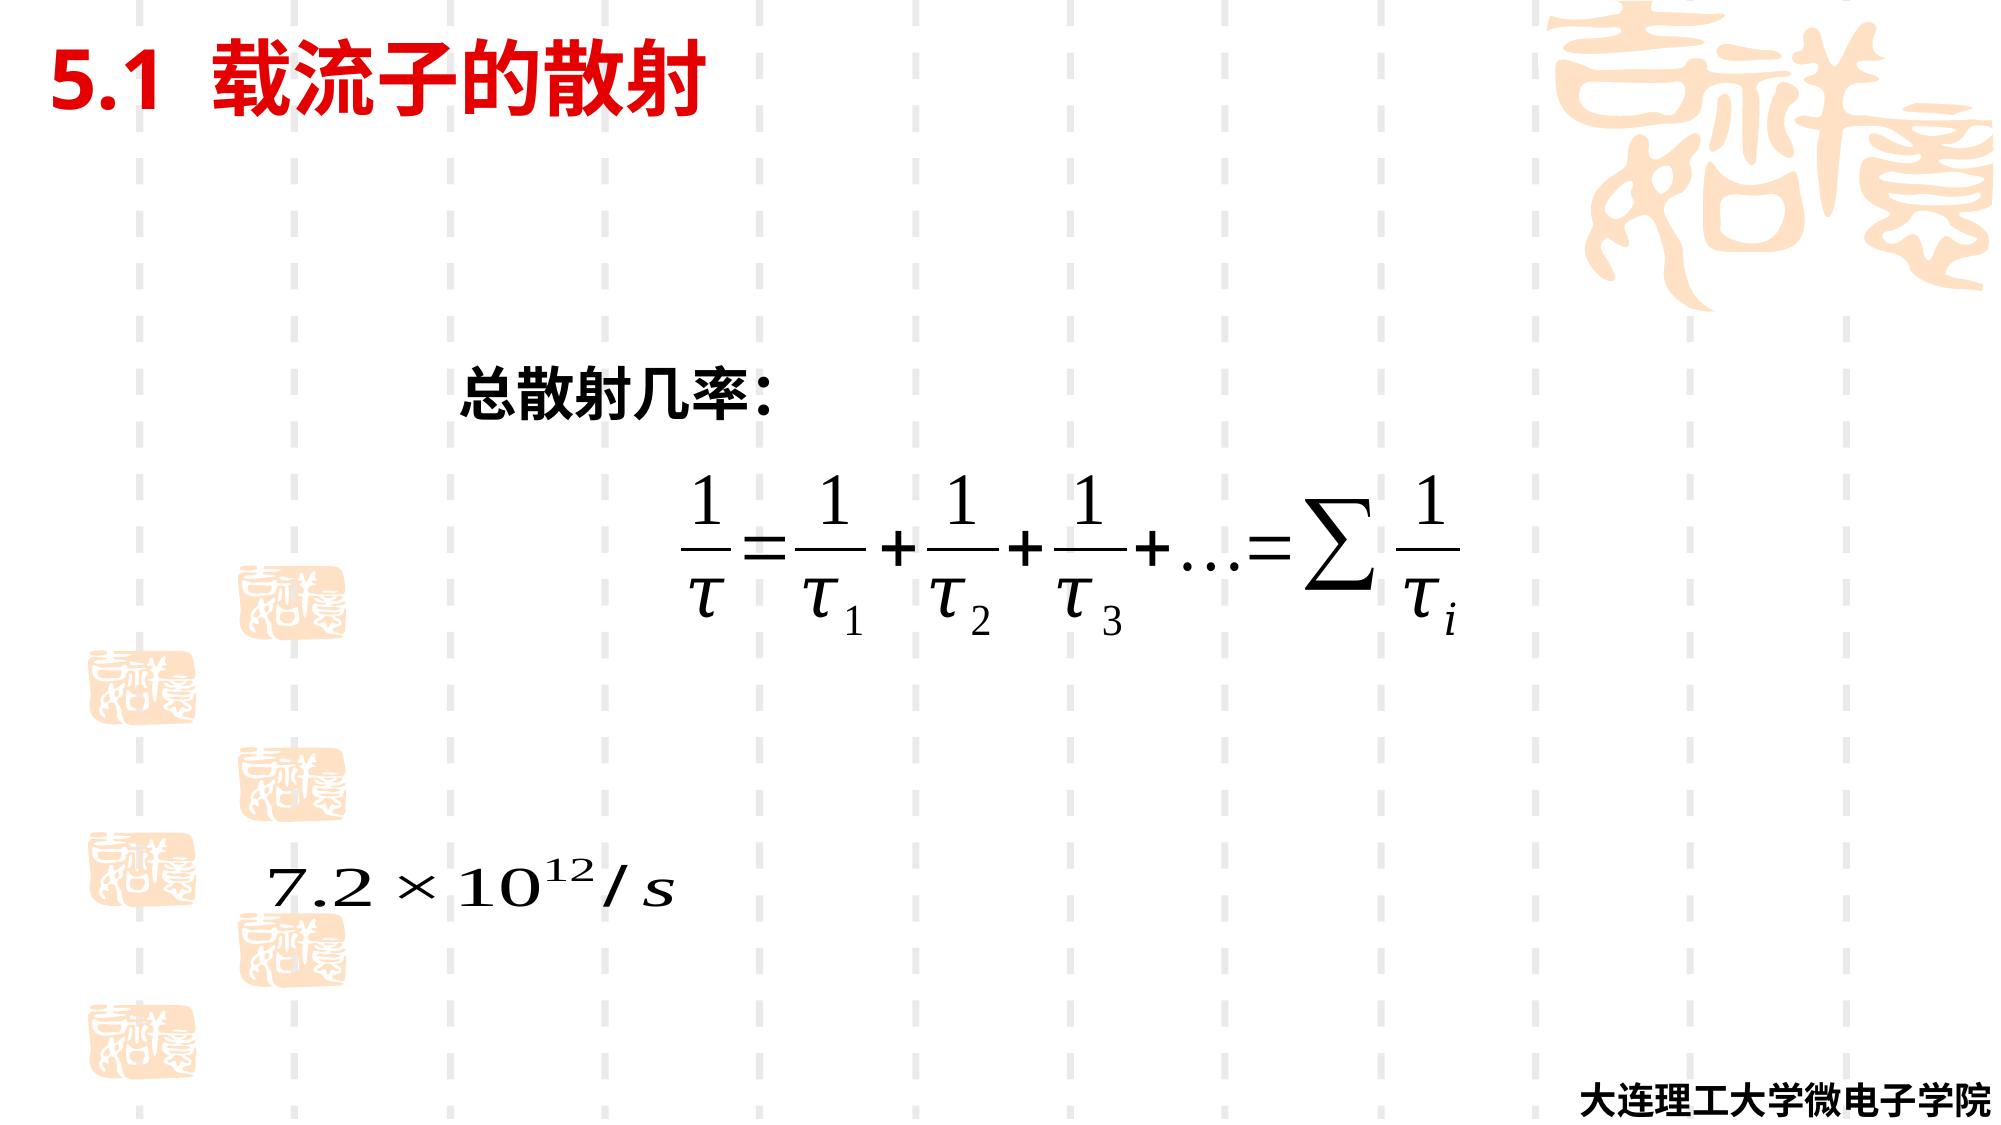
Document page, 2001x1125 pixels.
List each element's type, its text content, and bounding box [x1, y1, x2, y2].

text_box 5.1 载流子的散射 [34, 0, 971, 134]
text_box 大连理工大学微电子学院 [1564, 1069, 2000, 1125]
text_box 总散射几率： [443, 349, 823, 435]
